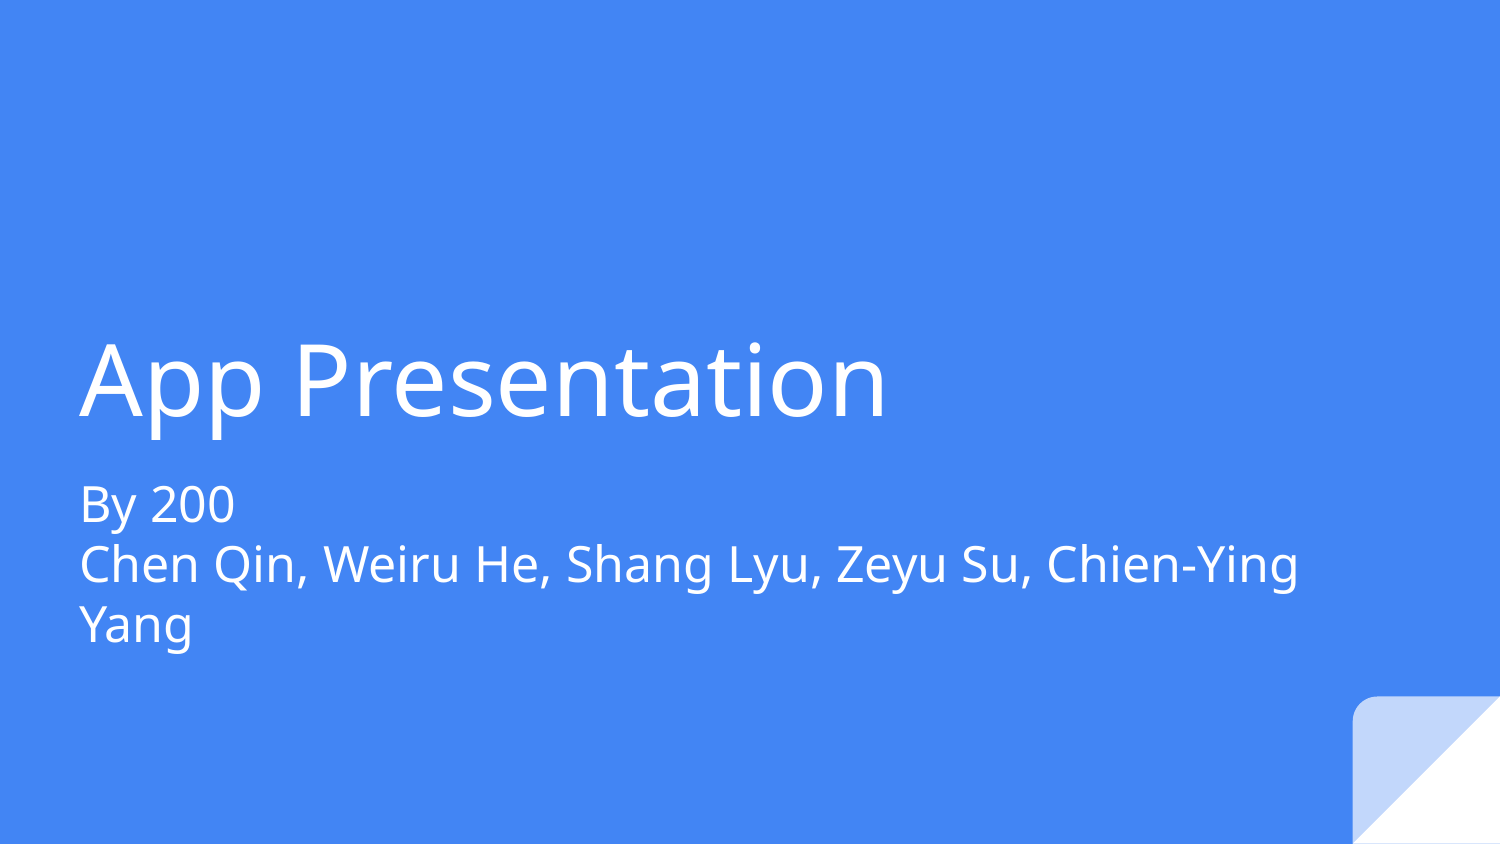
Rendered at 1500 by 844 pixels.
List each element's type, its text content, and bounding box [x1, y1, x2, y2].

subtitle By 200 Chen Qin, Weiru He, Shang Lyu, Zeyu Su, Chien-Ying Yang [64, 457, 1413, 529]
title App Presentation [64, 298, 1413, 452]
